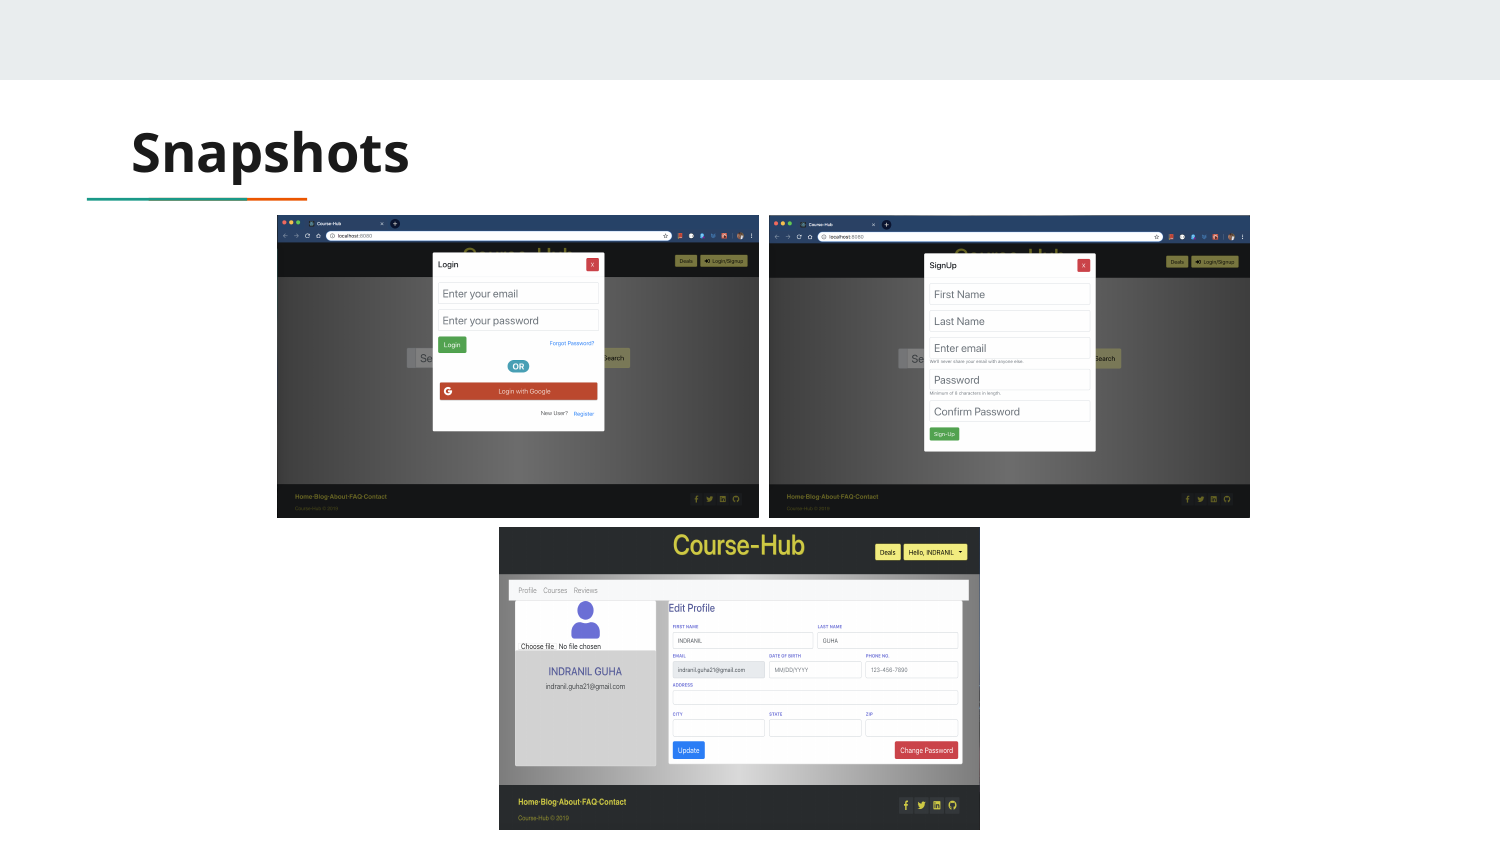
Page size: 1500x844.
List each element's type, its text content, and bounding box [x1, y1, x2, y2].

picture [769, 215, 1250, 518]
picture [499, 527, 980, 830]
picture [276, 215, 760, 518]
title Snapshots [102, 103, 1364, 192]
